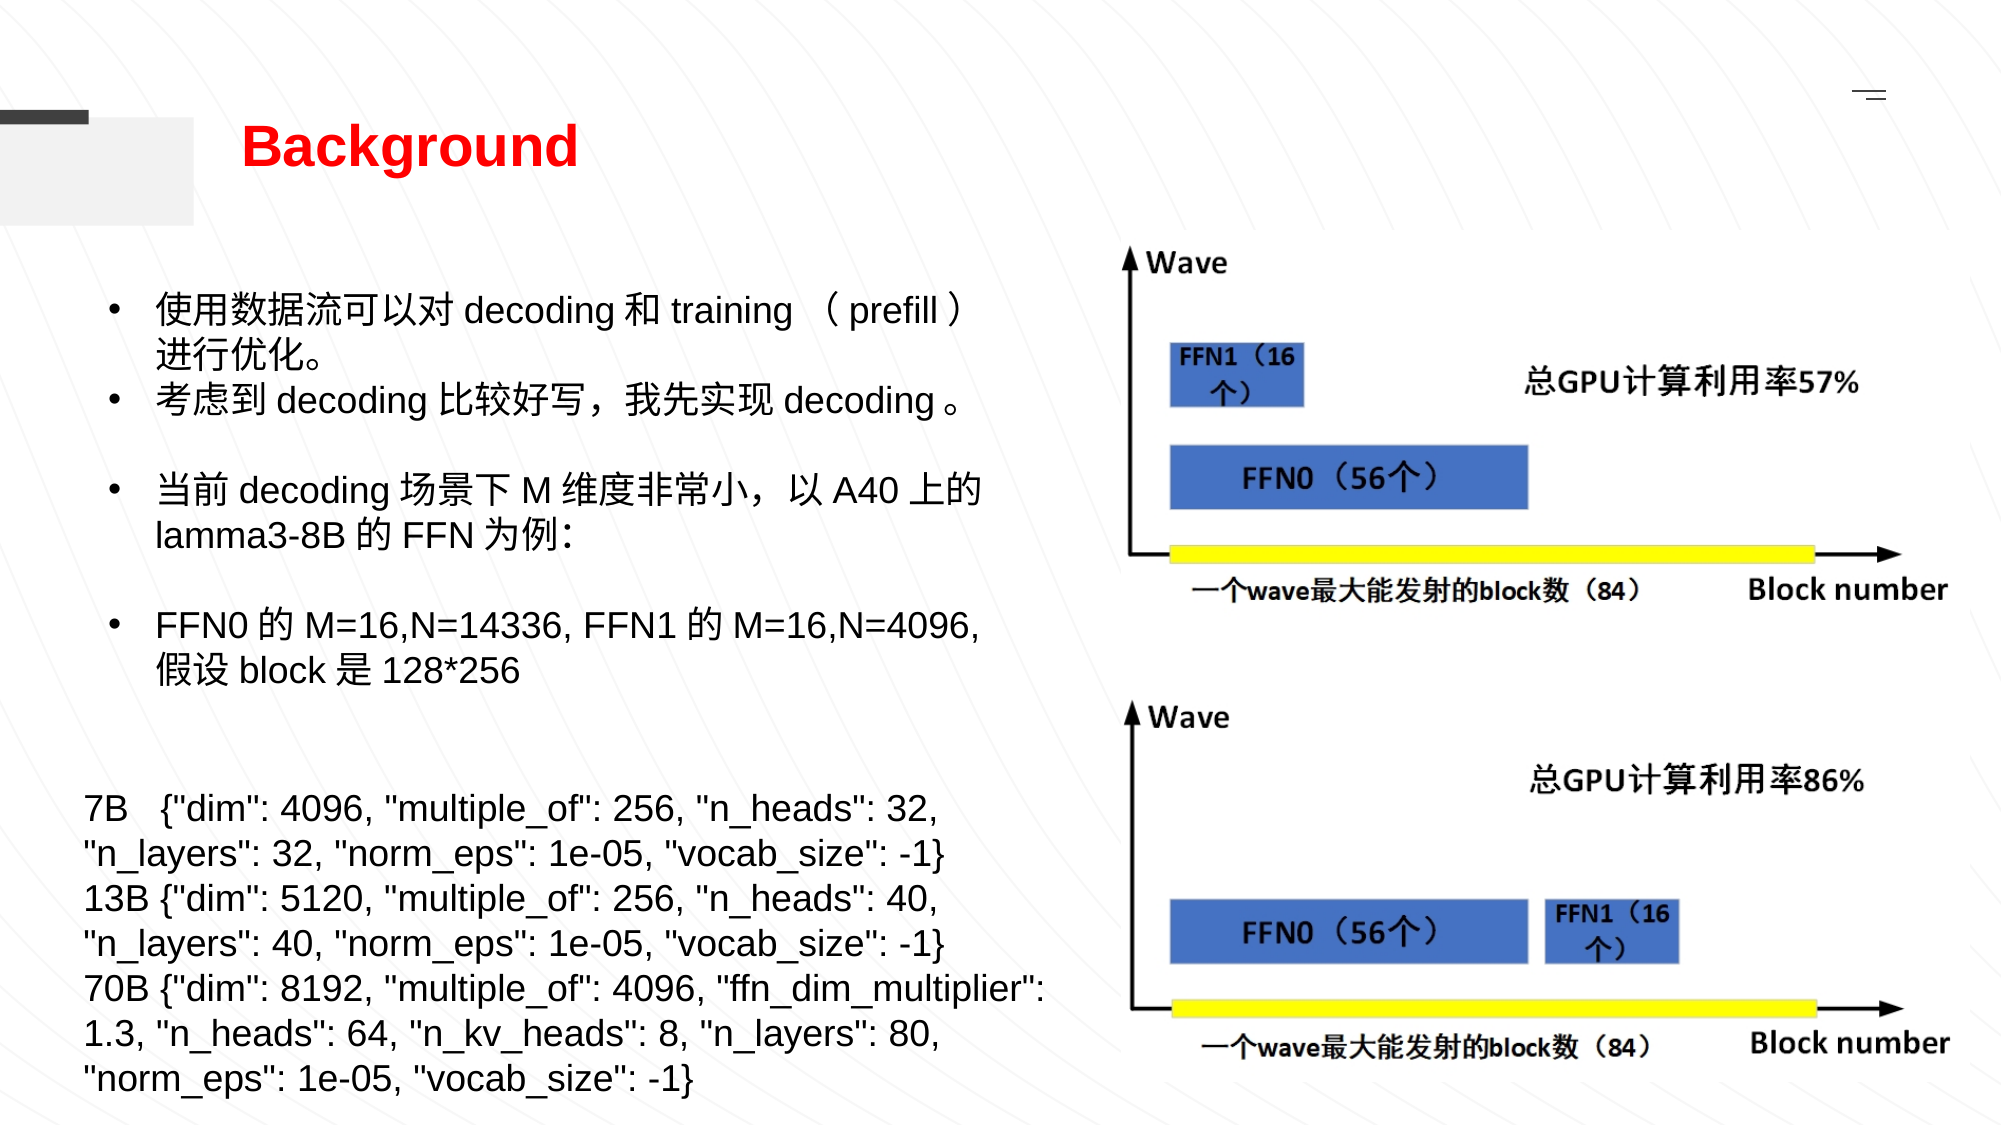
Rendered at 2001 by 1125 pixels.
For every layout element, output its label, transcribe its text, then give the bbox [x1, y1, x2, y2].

text_box 7B {"dim": 4096, "multiple_of": 256, "n_heads": 32, "n_layers": 32, "norm_eps": 1e-05, "vocab_size": -1} 13B {"dim": 5120, "multiple_of": 256, "n_heads": 40, "n_layers": 40, "norm_eps": 1e-05, "vocab_size": -1} 70B {"dim": 8192, "multiple_of": 4096, "ffn_dim_multiplier": 1.3, "n_heads": 64, "n_kv_heads": 8, "n_layers": 80, "norm_eps": 1e-05, "vocab_size": -1} [68, 776, 1069, 1107]
picture [1121, 230, 1970, 1082]
text_box Background [226, 101, 893, 186]
text_box 使用数据流可以对decoding和training（prefill）进行优化。 考虑到decoding比较好写，我先实现decoding。 当前decoding场景下M维度非常小，以A40上的lamma3-8B的FFN为例： FFN0的M=16,N=14336, FFN1的M=16,N=4096, 假设block是128*256 [93, 278, 1000, 699]
